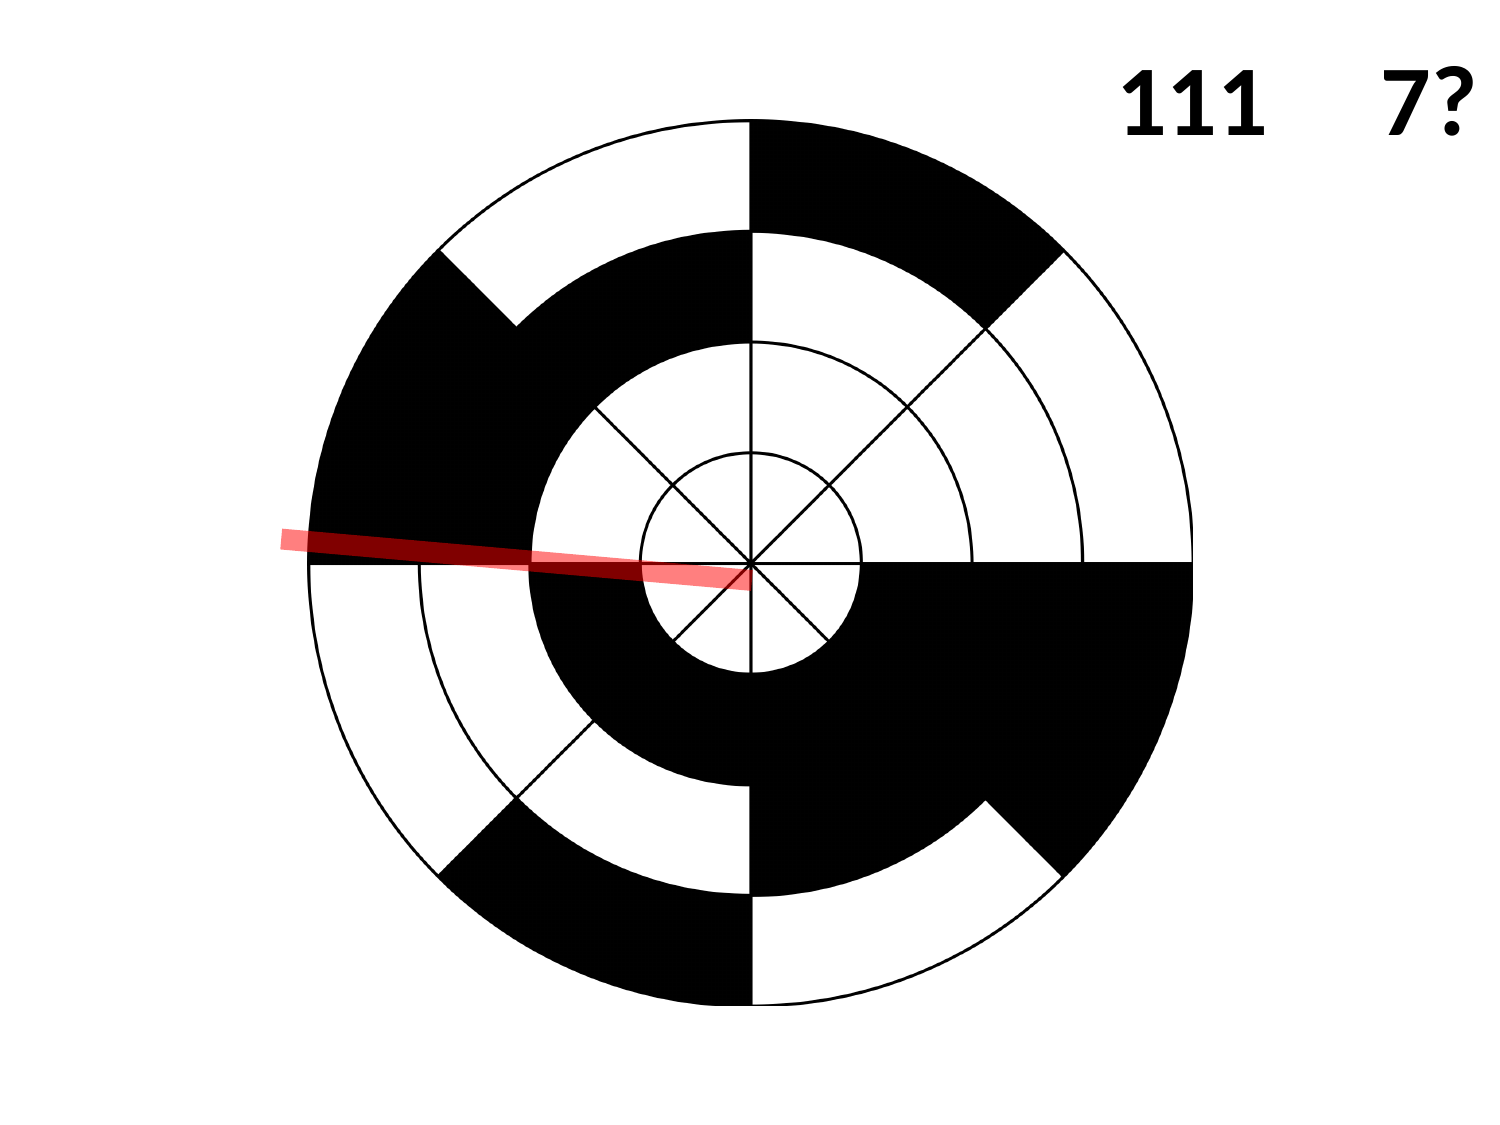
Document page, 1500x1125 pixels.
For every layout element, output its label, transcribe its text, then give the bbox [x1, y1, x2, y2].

picture [306, 119, 1194, 1006]
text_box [325, 386, 678, 558]
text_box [325, 569, 678, 739]
text_box 111 7? [1101, 27, 1500, 163]
